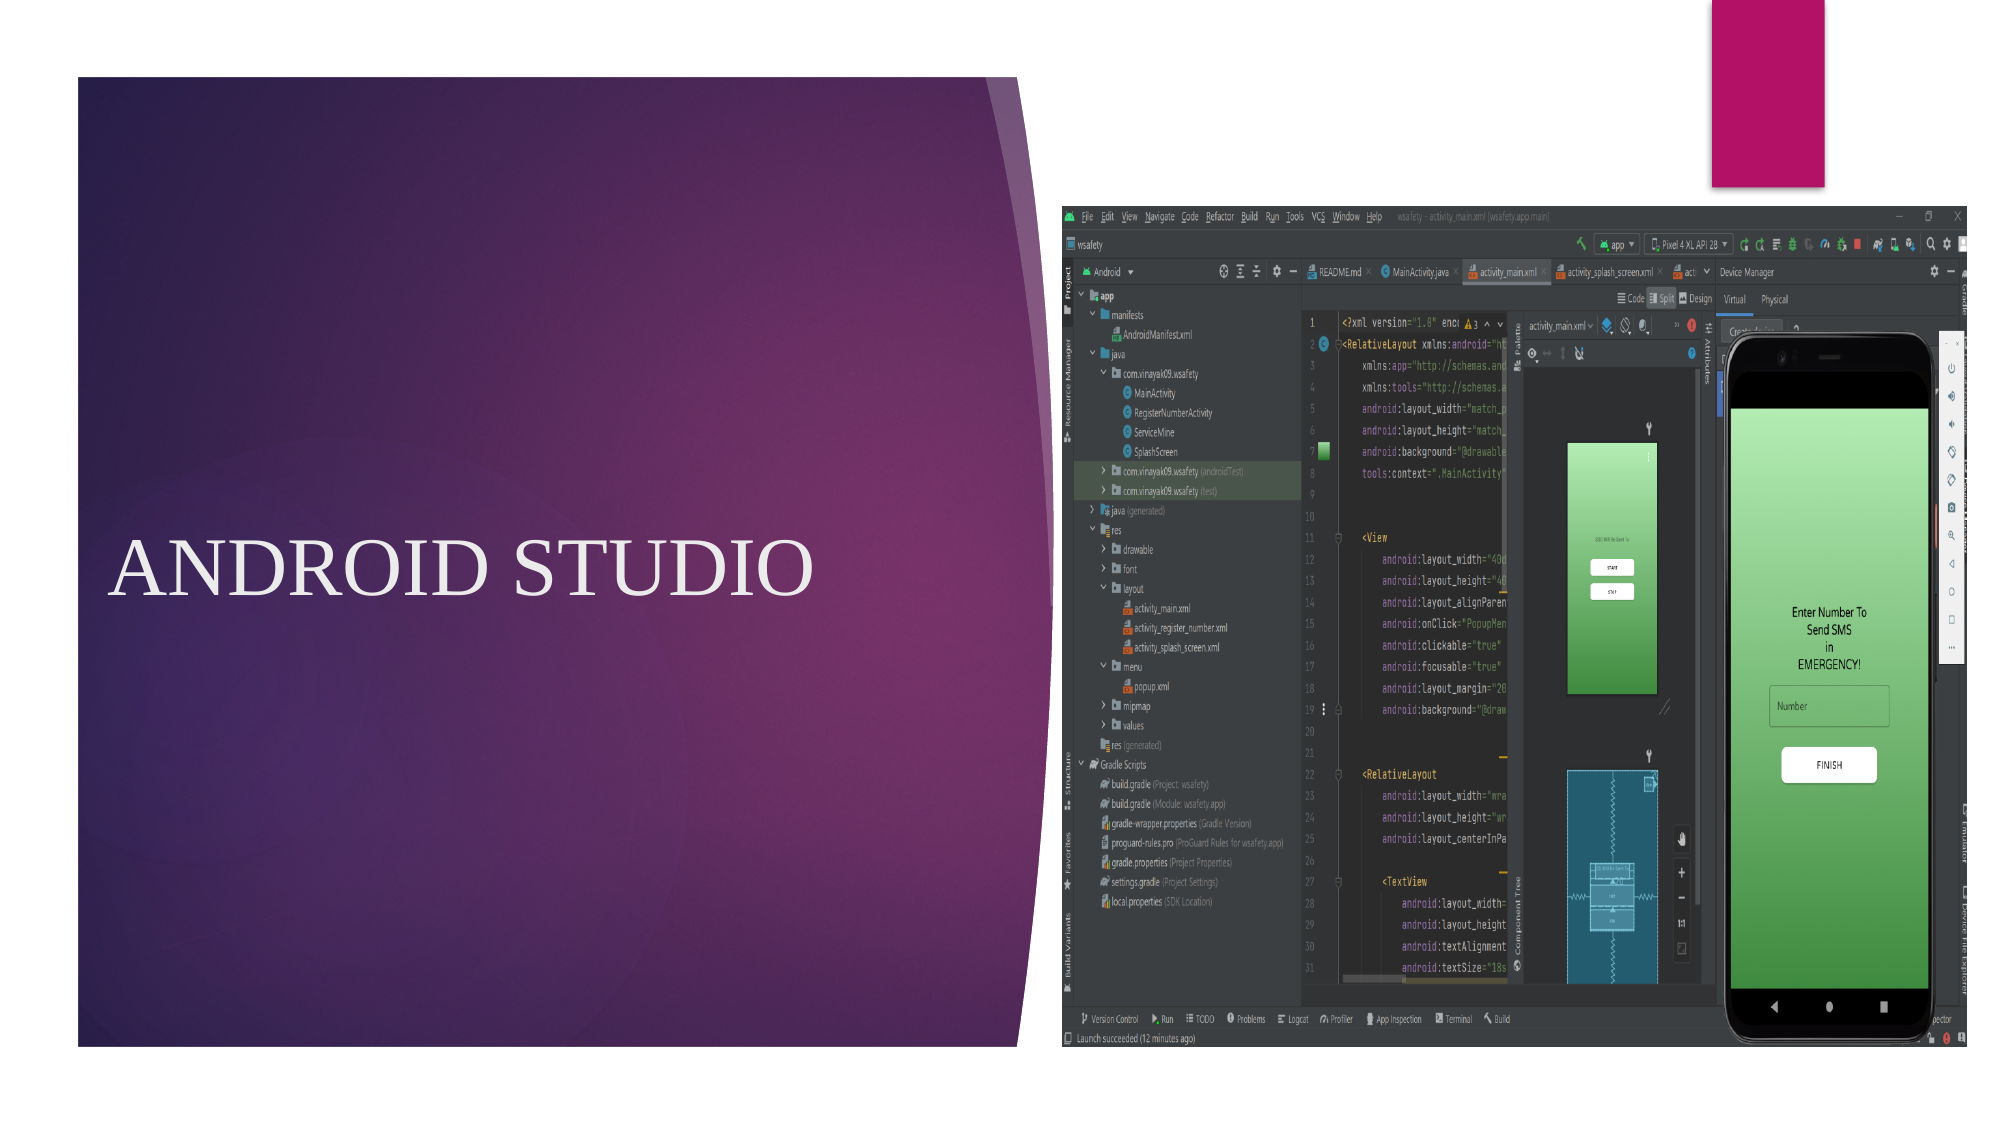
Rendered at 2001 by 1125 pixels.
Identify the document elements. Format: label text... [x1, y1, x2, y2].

picture [1062, 206, 1968, 1048]
title ANDROID STUDIO [92, 375, 1018, 750]
